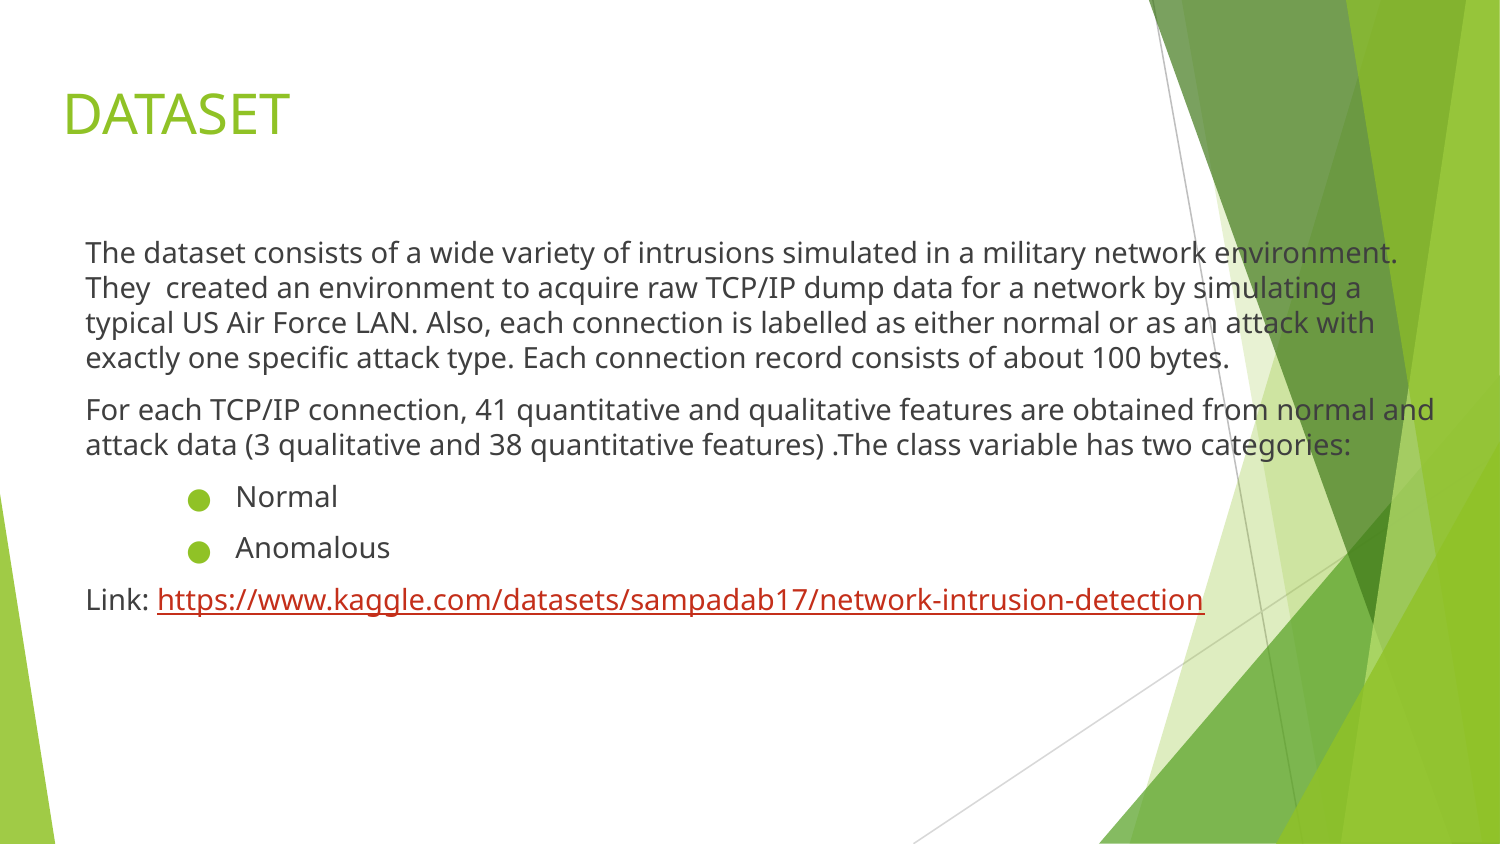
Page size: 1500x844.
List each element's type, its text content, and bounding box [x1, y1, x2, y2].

list The dataset consists of a wide variety of intrusions simulated in a military network environment. They created an environment to acquire raw TCP/IP dump data for a network by simulating a typical US Air Force LAN. Also, each connection is labelled as either normal or as an attack with exactly one specific attack type. Each connection record consists of about 100 bytes. For each TCP/IP connection, 41 quantitative and qualitative features are obtained from normal and attack data (3 qualitative and 38 quantitative features) .The class variable has two categories: Normal Anomalous Link: https://www.kaggle.com/datasets/sampadab17/network-intrusion-detection [74, 228, 1470, 676]
title DATASET [51, 72, 1449, 167]
